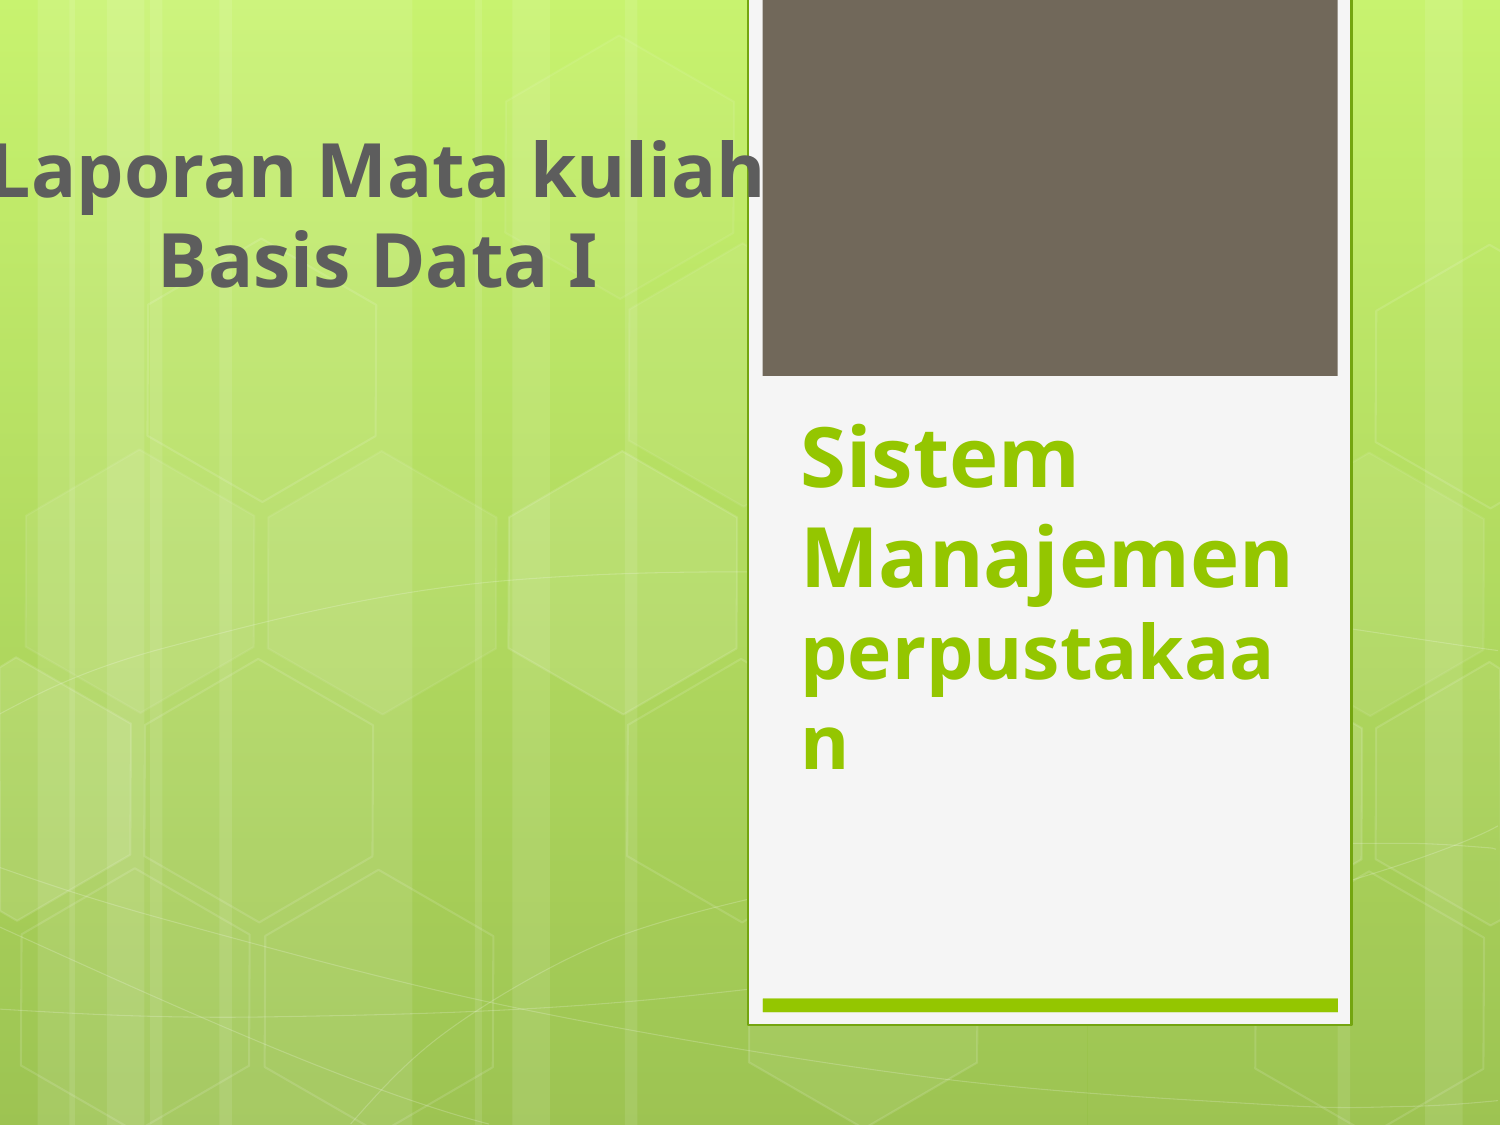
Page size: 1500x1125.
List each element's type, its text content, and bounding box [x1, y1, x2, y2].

subtitle Sistem Manajemen perpustakaan [785, 397, 1329, 846]
title Laporan Mata kuliah Basis Data I [0, 30, 833, 311]
